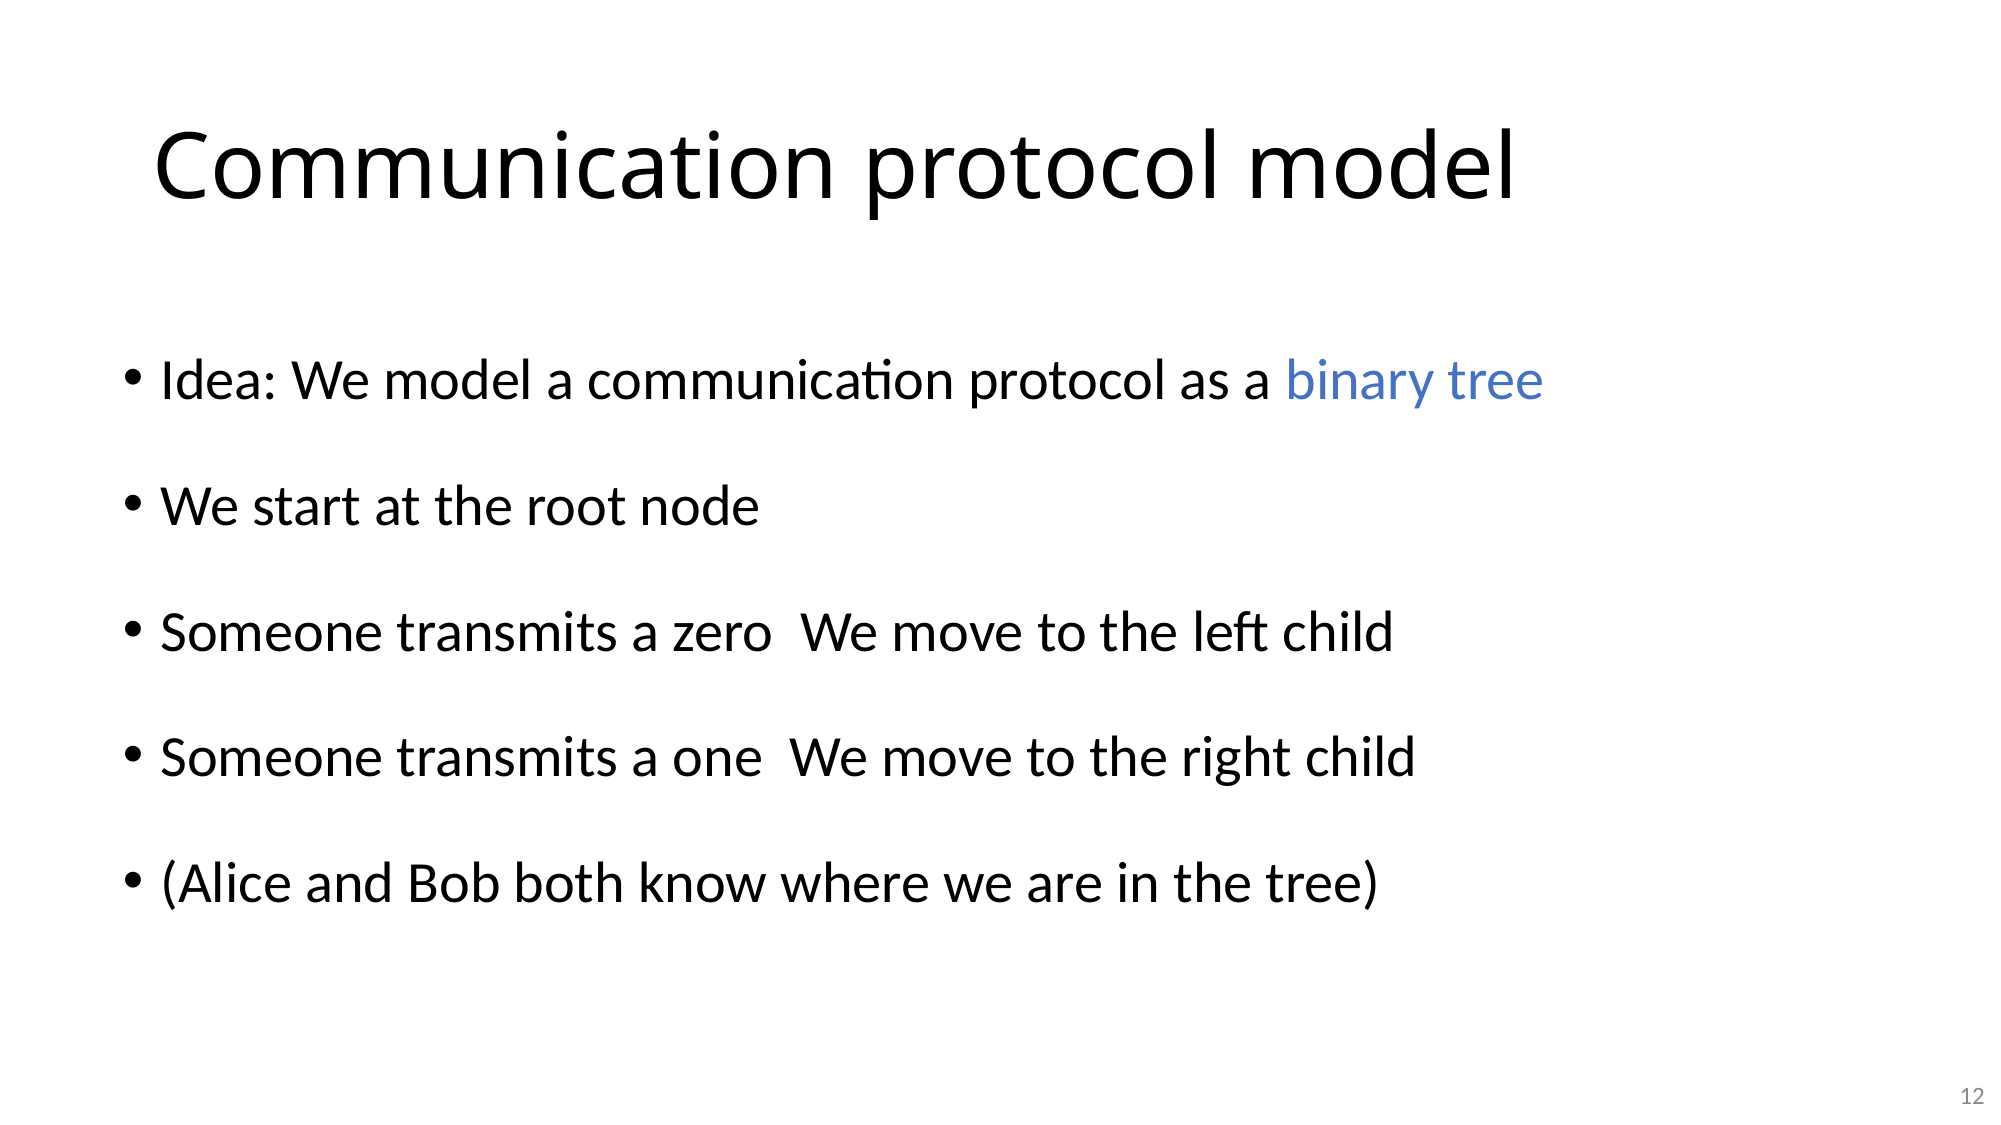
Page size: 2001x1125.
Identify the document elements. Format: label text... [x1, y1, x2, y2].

title Communication protocol model [137, 59, 1863, 278]
slide_number 12 [1550, 1064, 2000, 1125]
